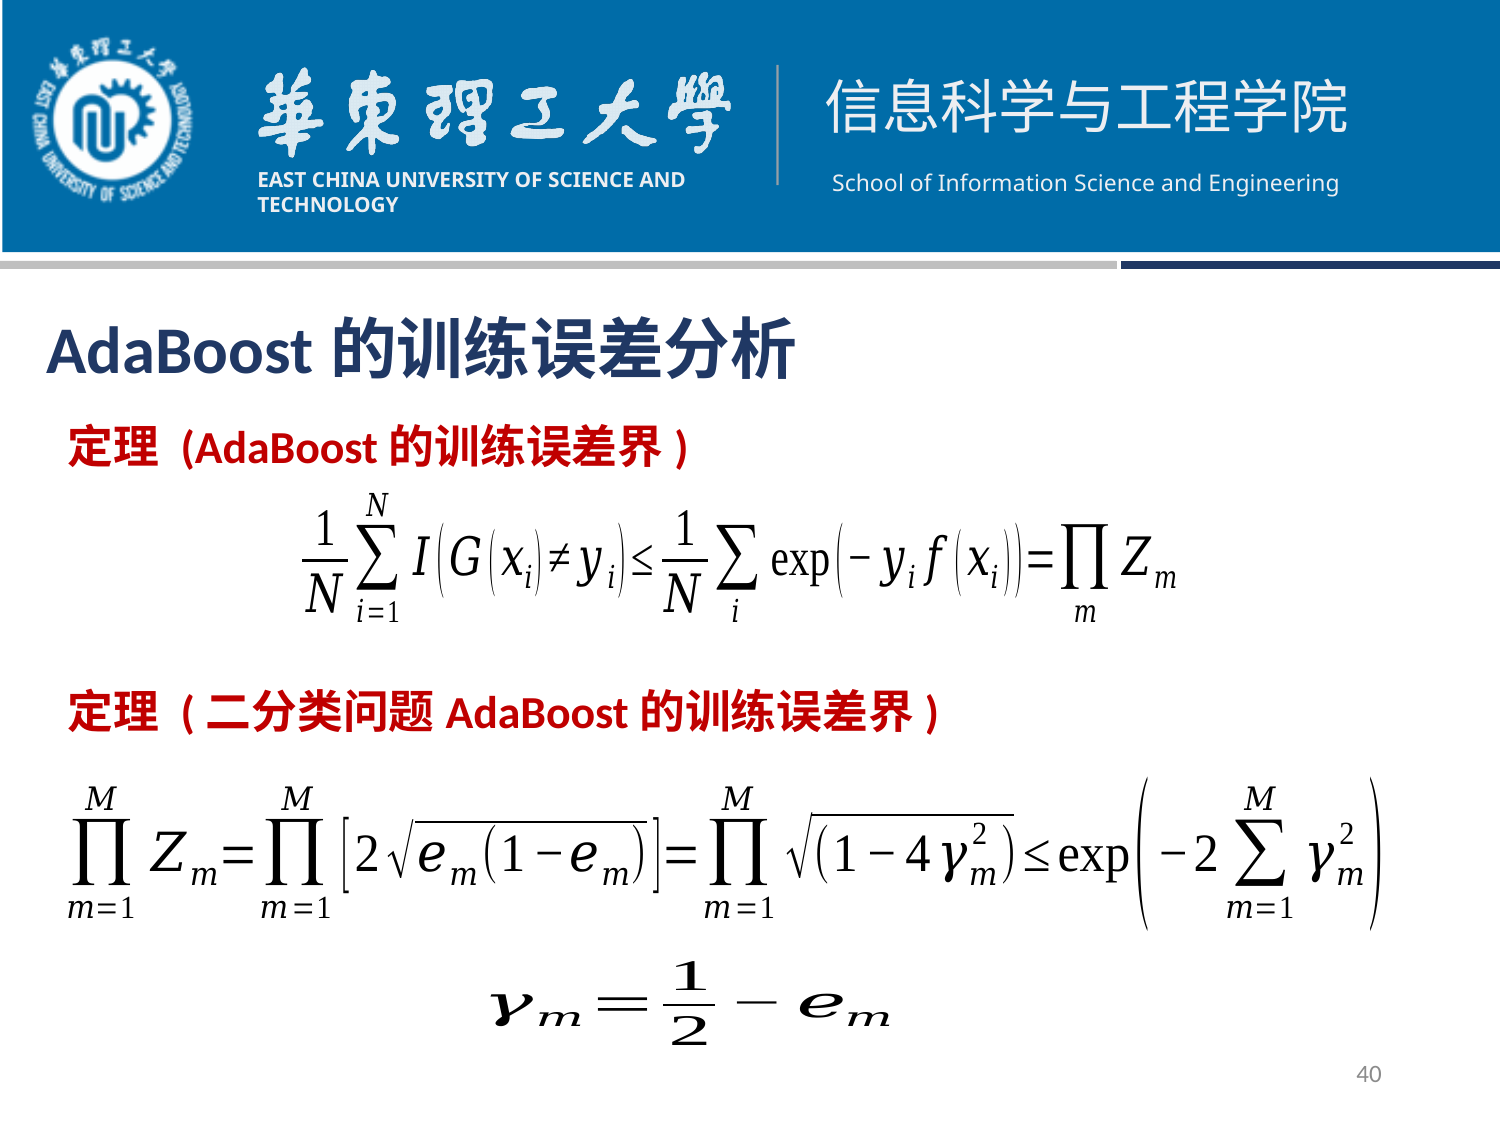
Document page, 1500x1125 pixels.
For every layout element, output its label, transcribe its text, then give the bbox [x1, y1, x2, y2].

text_box 定理 (AdaBoost的训练误差界) [52, 416, 1418, 648]
slide_number 40 [1059, 1042, 1397, 1103]
text_box AdaBoost的训练误差分析 [34, 270, 1416, 434]
picture [22, 32, 202, 214]
list 定理 (二分类问题AdaBoost的训练误差界) [52, 681, 1418, 1026]
